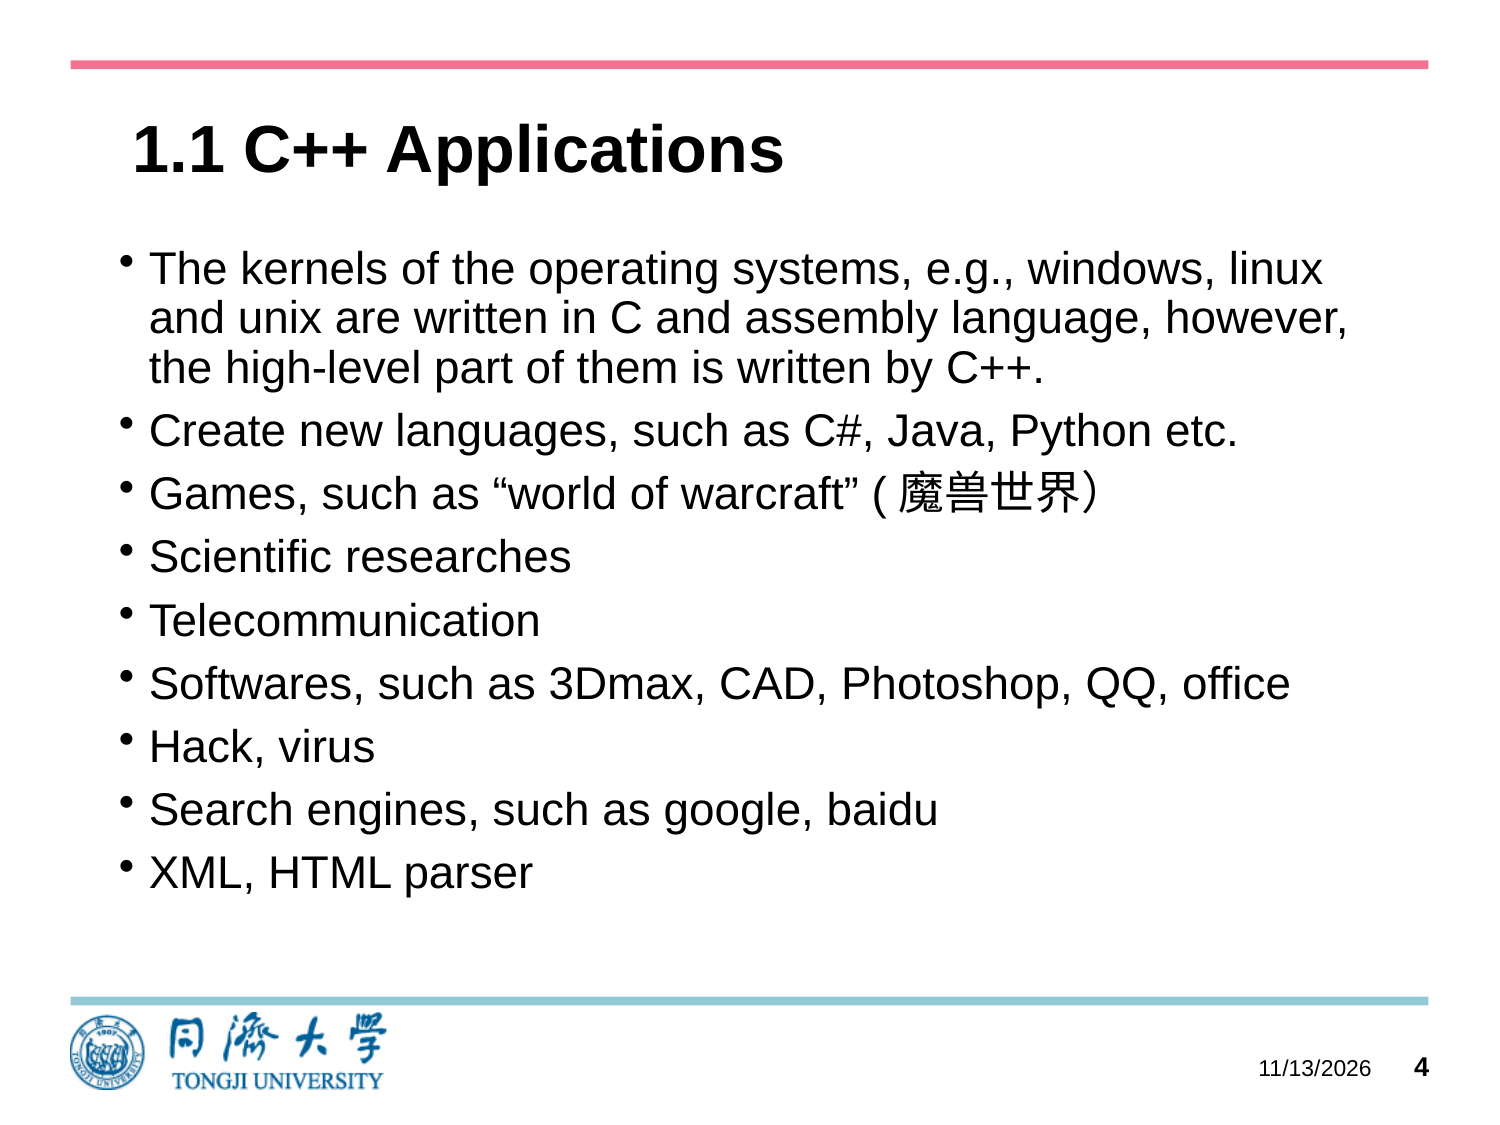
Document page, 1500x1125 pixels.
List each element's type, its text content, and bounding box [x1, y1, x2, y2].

slide_number 4 [1370, 1046, 1430, 1088]
picture [70, 1012, 388, 1090]
title 1.1 C++ Applications [117, 107, 1430, 274]
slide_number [1228, 1046, 1370, 1088]
list The kernels of the operating systems, e.g., windows, linux and unix are written in C and assembly language, however, the high-level part of them is written by C++. Create new languages, such as C#, Java, Python etc. Games, such as “world of warcraft” (魔兽世界） Scientific researches Telecommunication Softwares, such as 3Dmax, CAD, Photoshop, QQ, office Hack, virus Search engines, such as google, baidu XML, HTML parser [103, 237, 1416, 923]
